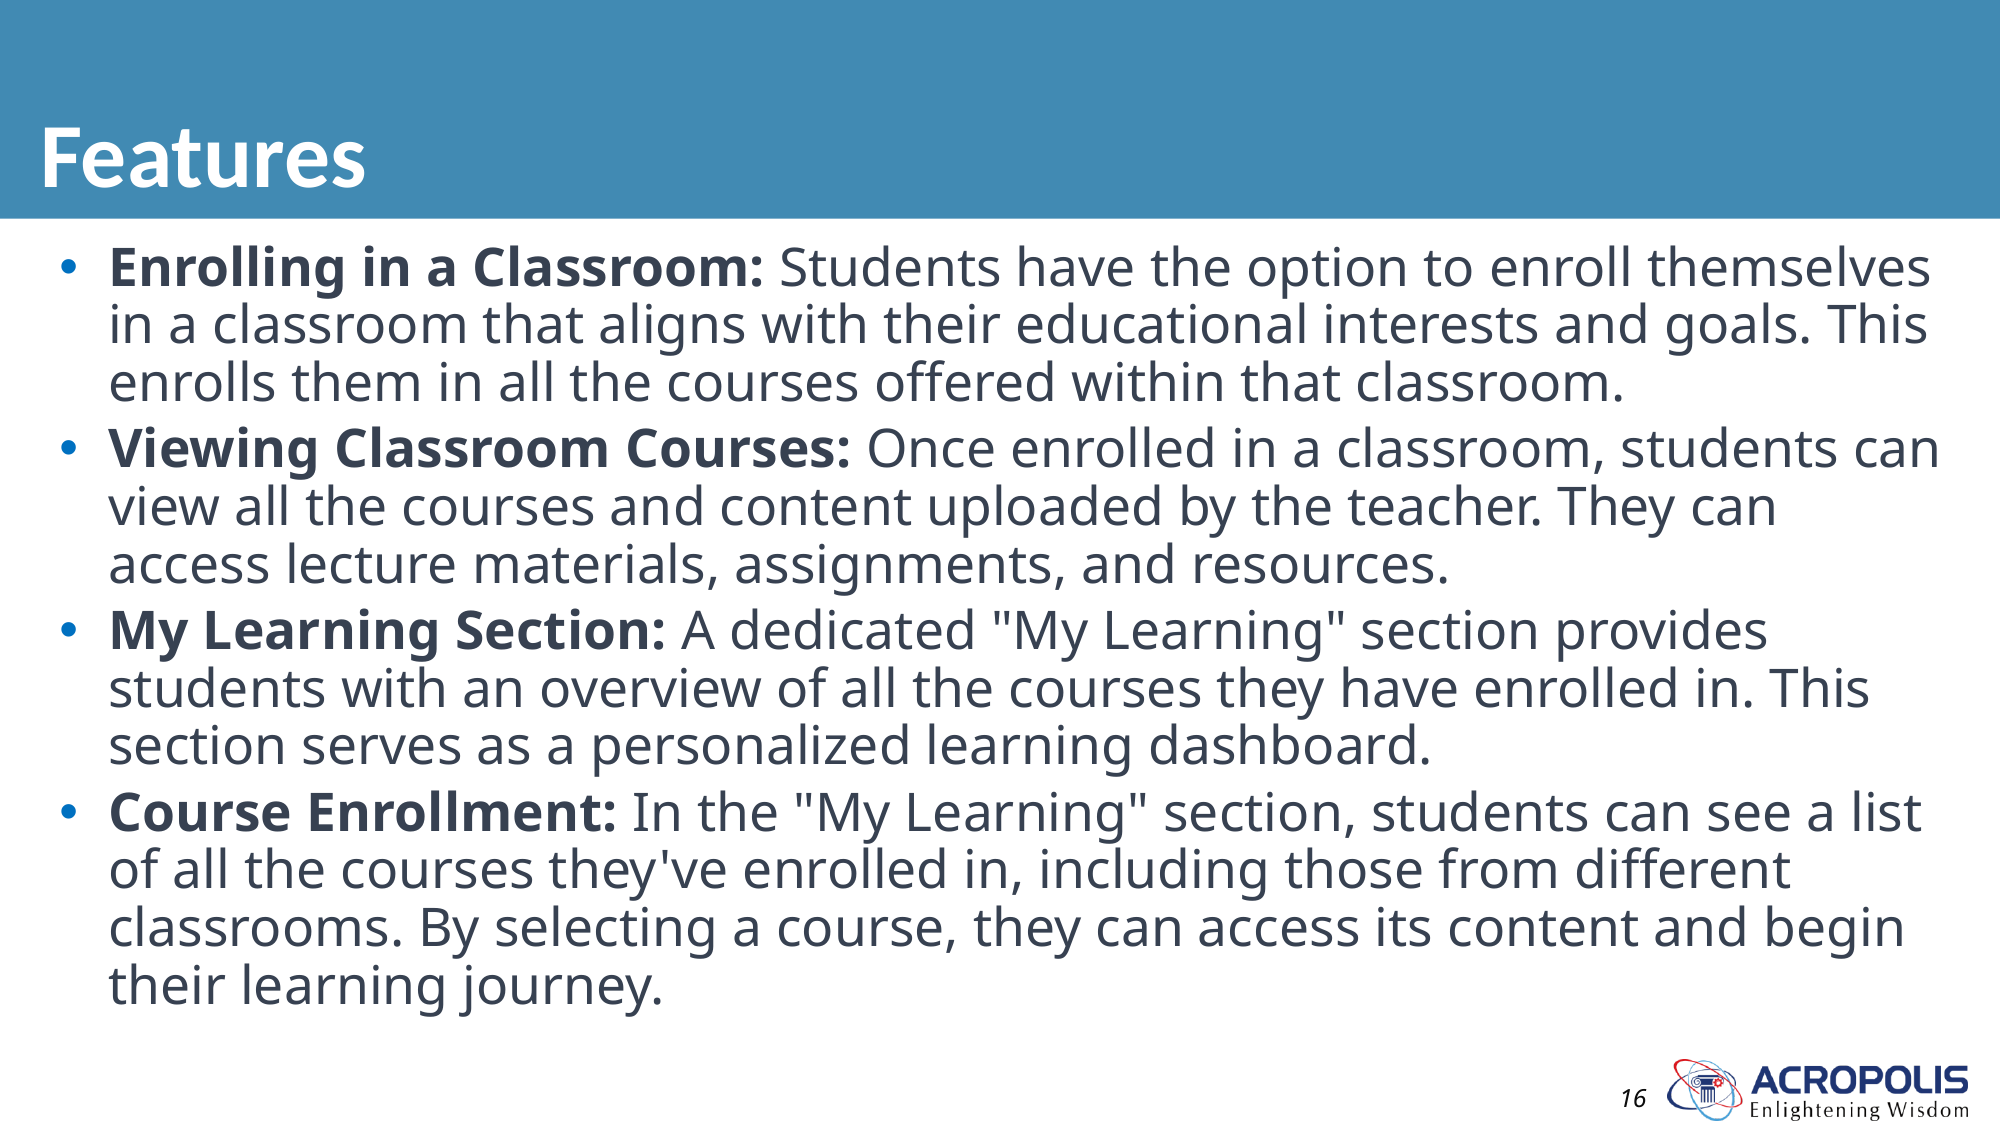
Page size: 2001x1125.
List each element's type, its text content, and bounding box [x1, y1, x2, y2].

list Enrolling in a Classroom: Students have the option to enroll themselves in a classroom that aligns with their educational interests and goals. This enrolls them in all the courses offered within that classroom. Viewing Classroom Courses: Once enrolled in a classroom, students can view all the courses and content uploaded by the teacher. They can access lecture materials, assignments, and resources. My Learning Section: A dedicated "My Learning" section provides students with an overview of all the courses they have enrolled in. This section serves as a personalized learning dashboard. Course Enrollment: In the "My Learning" section, students can see a list of all the courses they've enrolled in, including those from different classrooms. By selecting a course, they can access its content and begin their learning journey. [28, 232, 1972, 1072]
title Features [25, 0, 1974, 214]
picture [1667, 1072, 1968, 1121]
slide_number 16 [1436, 1076, 1662, 1122]
